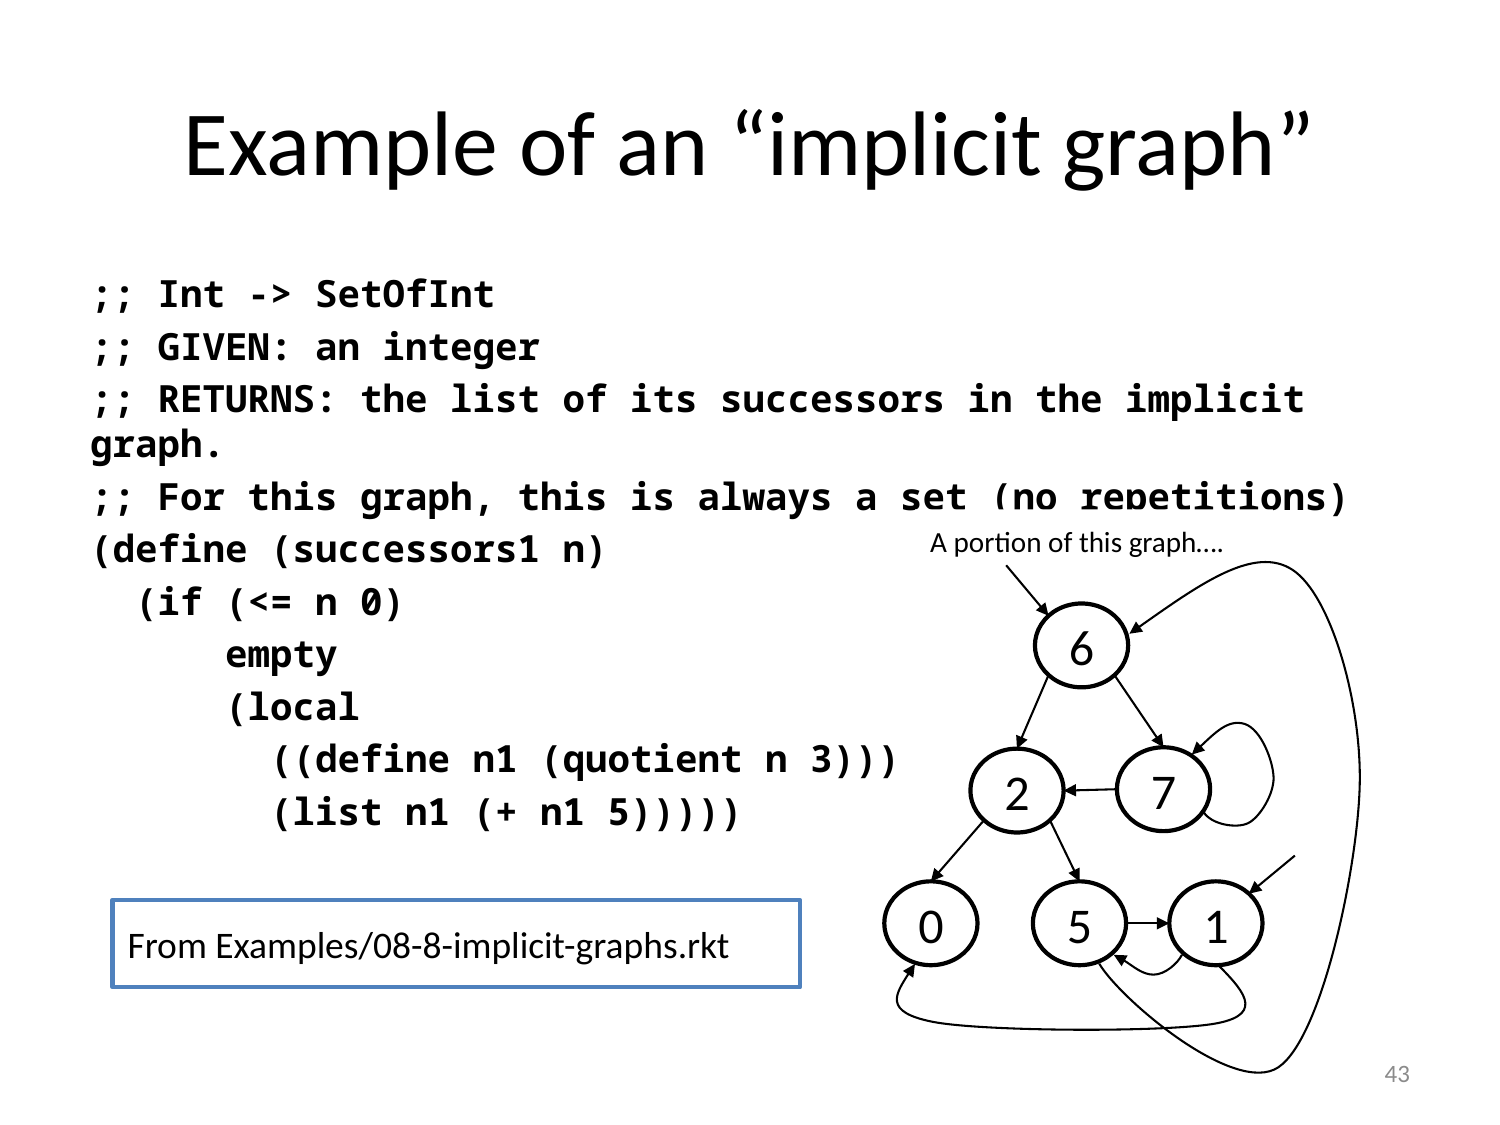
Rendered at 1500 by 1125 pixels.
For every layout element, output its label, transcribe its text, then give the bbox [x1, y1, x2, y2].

text_box From Examples/08-8-implicit-graphs.rkt [110, 898, 802, 989]
list ;; Int -> SetOfInt ;; GIVEN: an integer ;; RETURNS: the list of its successors in the implicit graph. ;; For this graph, this is always a set (no repetitions) (define (successors1 n) (if (<= n 0) empty (local ((define n1 (quotient n 3))) (list n1 (+ n1 5))))) [75, 262, 1425, 1005]
slide_number 43 [1074, 1042, 1425, 1103]
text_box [883, 562, 1360, 1073]
title Example of an “implicit graph” [75, 45, 1425, 233]
text_box A portion of this graph…. [913, 507, 1275, 560]
